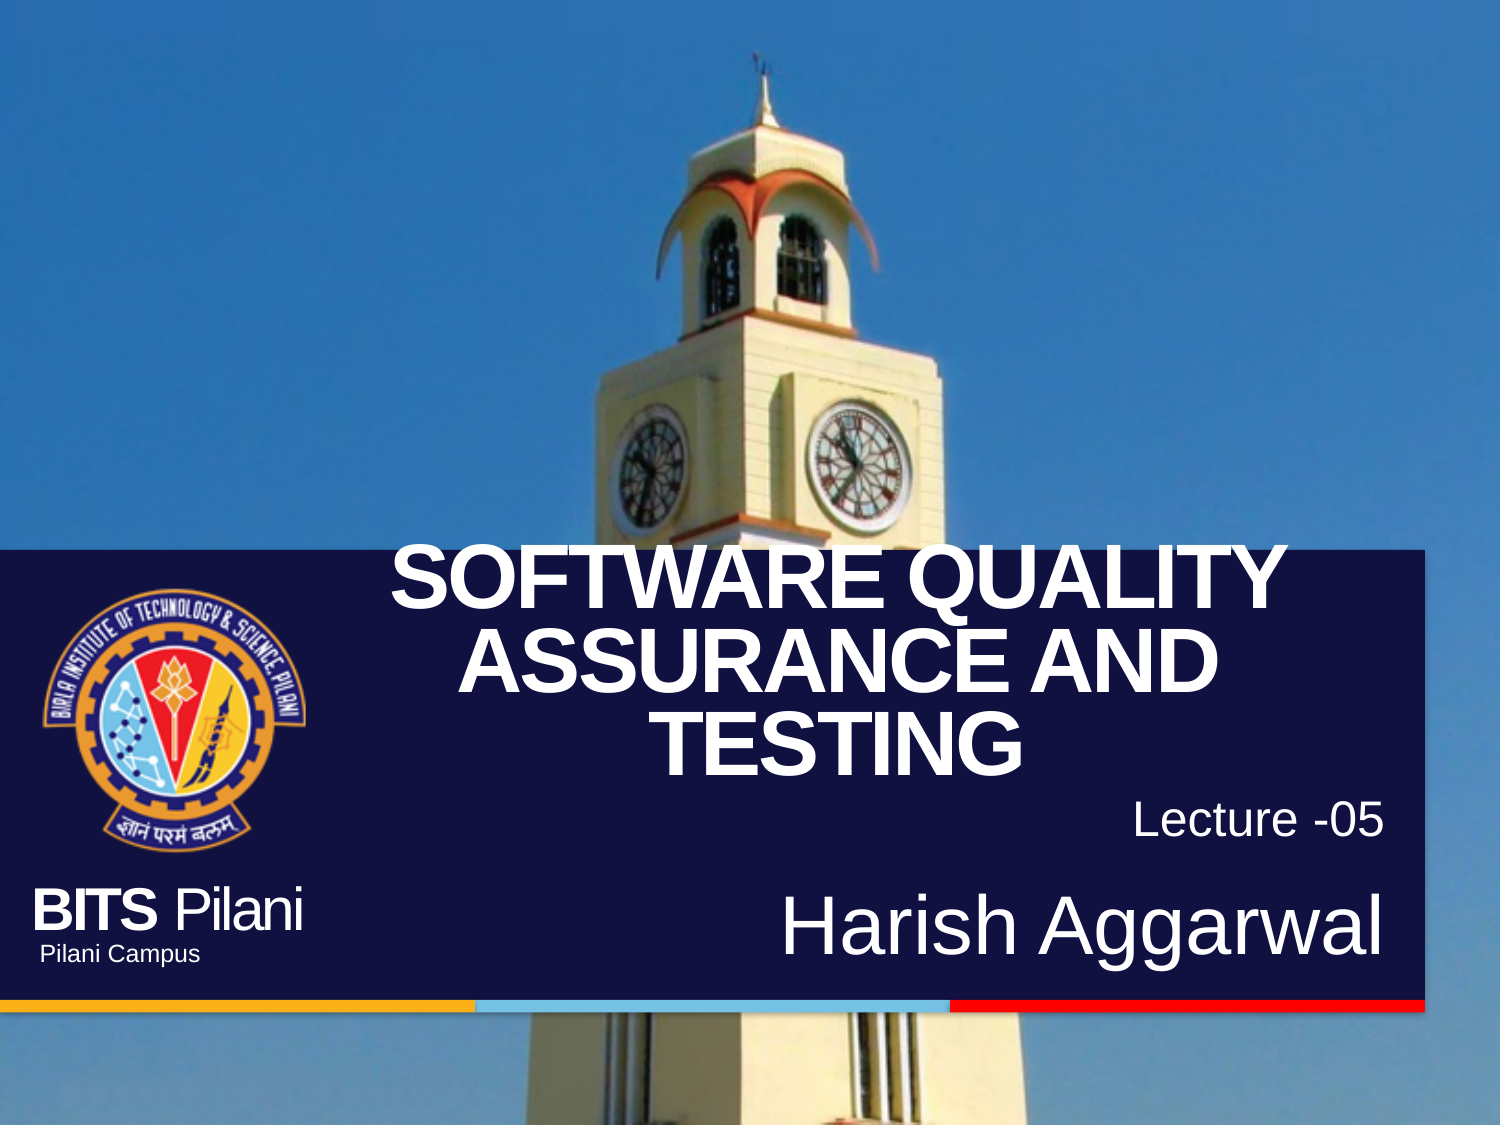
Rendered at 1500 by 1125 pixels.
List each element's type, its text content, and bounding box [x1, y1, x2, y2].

title Software Quality Assurance and Testing [275, 562, 1400, 775]
picture [0, 0, 1500, 1125]
list Lecture -05 Harish Aggarwal [275, 849, 1400, 979]
